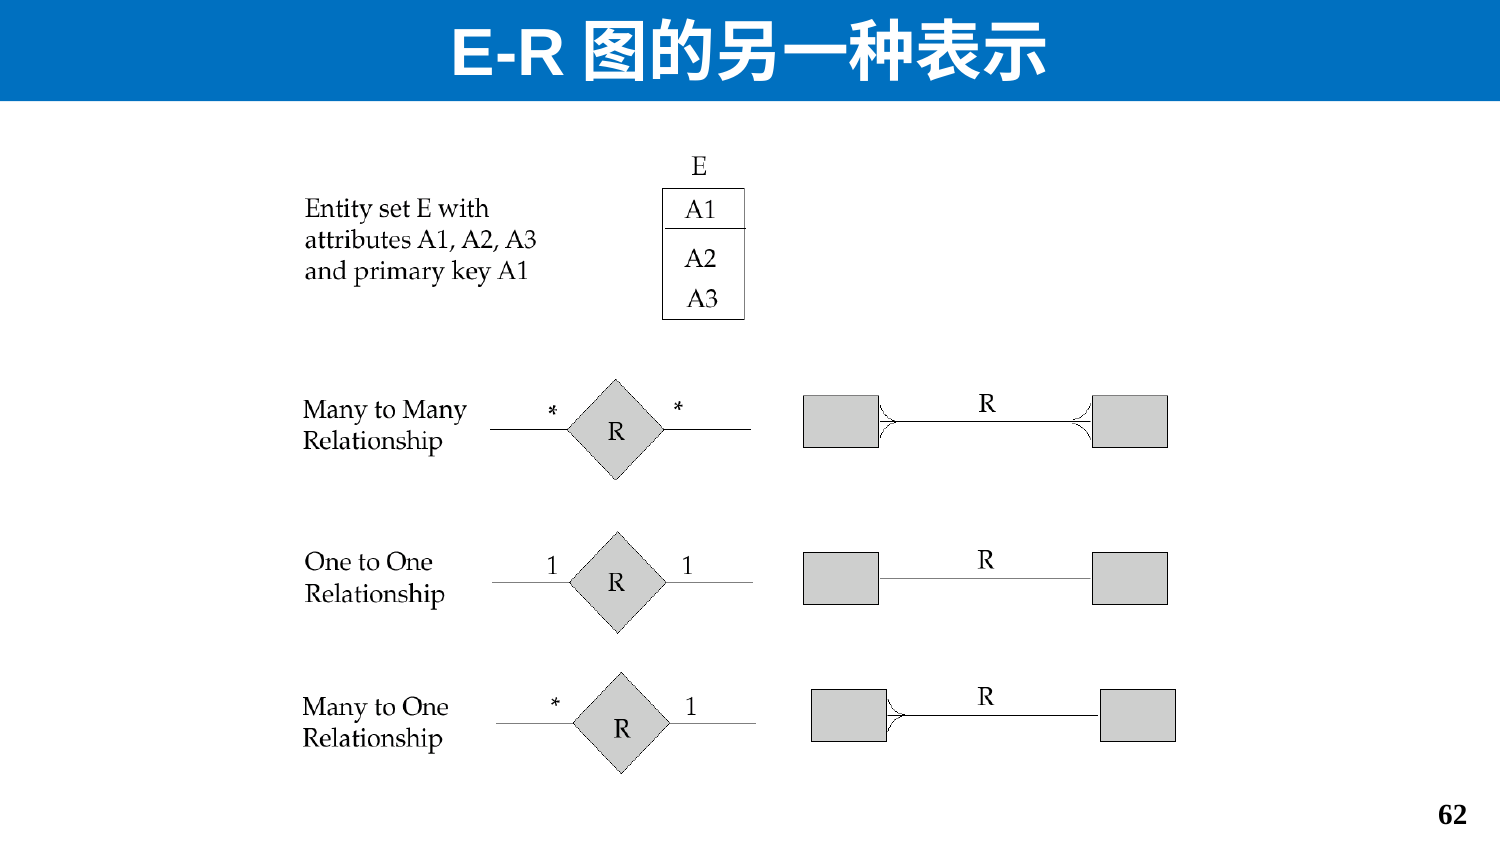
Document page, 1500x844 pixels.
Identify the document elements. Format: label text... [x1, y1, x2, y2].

picture [292, 149, 1182, 777]
title E-R图的另一种表示 [0, 0, 1500, 102]
